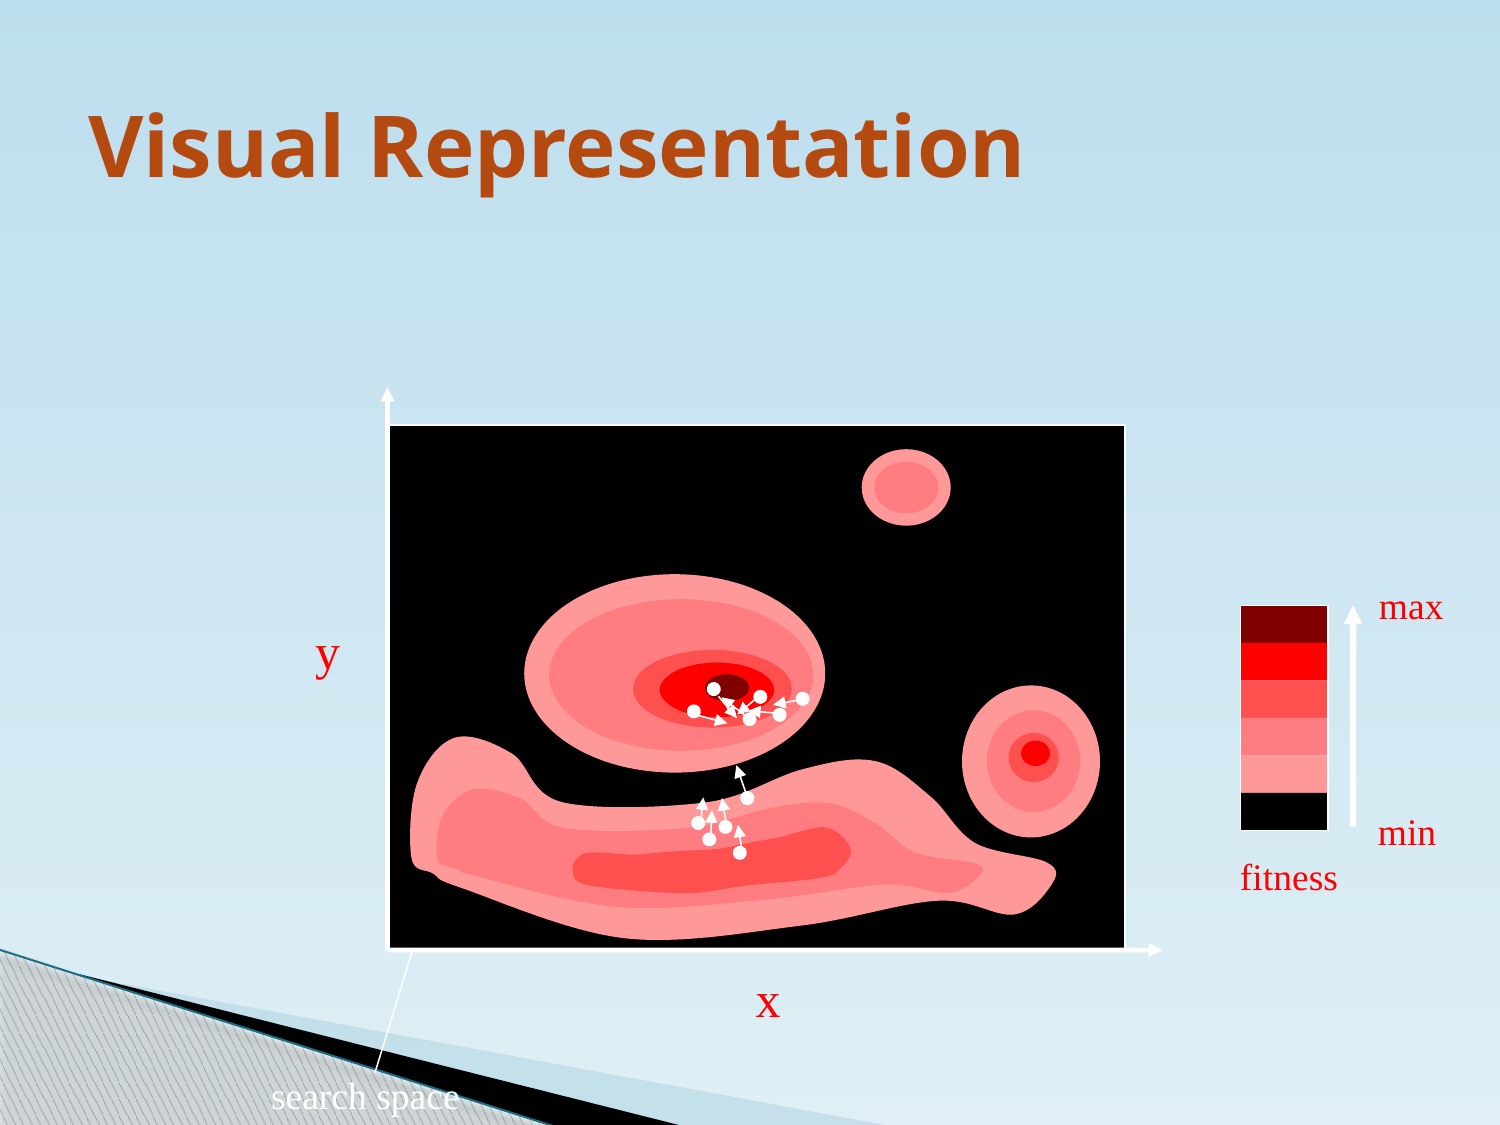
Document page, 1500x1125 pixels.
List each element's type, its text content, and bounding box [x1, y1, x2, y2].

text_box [730, 827, 751, 859]
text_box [739, 687, 765, 705]
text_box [687, 802, 712, 828]
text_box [698, 814, 724, 844]
text_box search space [256, 1064, 475, 1125]
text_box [712, 802, 738, 832]
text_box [737, 764, 753, 805]
text_box Visual Representation [73, 50, 1424, 238]
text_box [707, 682, 739, 702]
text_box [1224, 574, 1459, 906]
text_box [750, 705, 786, 725]
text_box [774, 689, 809, 710]
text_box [688, 702, 725, 728]
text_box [731, 689, 745, 732]
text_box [299, 387, 1163, 1036]
